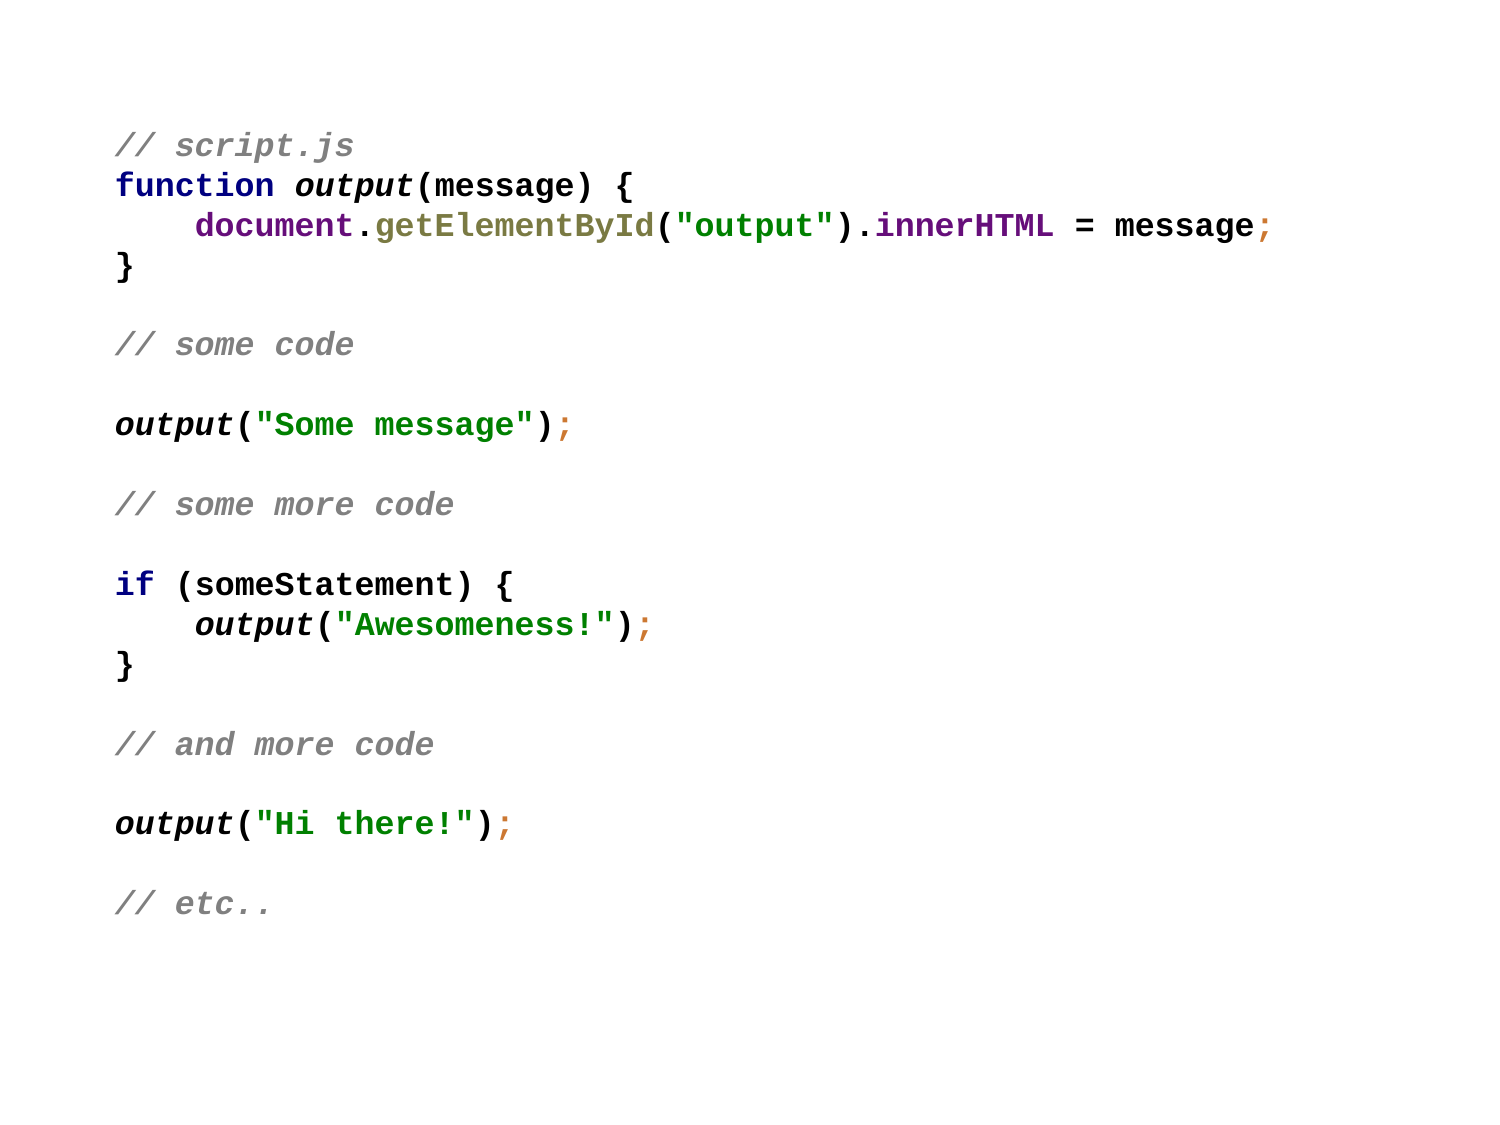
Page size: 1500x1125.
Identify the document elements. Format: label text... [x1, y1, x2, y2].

text_box // script.js function output(message) { document.getElementById("output").innerHTML = message; } // some code output("Some message"); // some more code if (someStatement) { output("Awesomeness!"); } // and more code output("Hi there!"); // etc.. [99, 115, 1291, 929]
